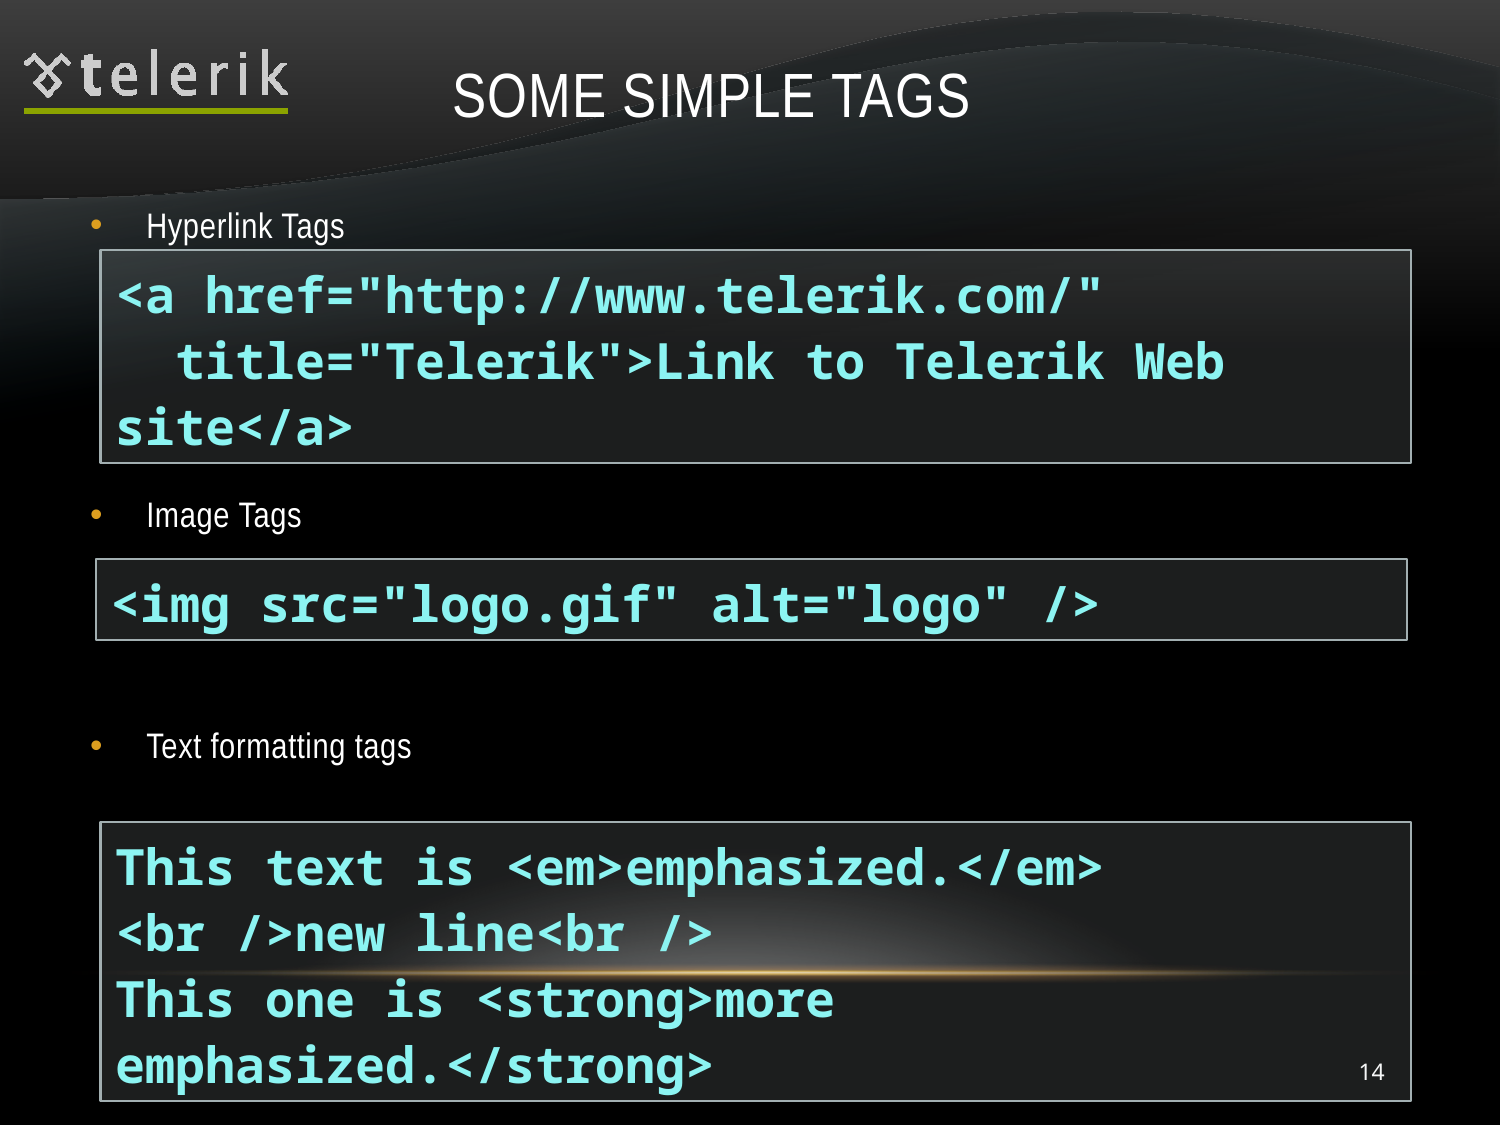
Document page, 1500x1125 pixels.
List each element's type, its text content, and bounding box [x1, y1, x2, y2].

list Hyperlink Tags Image Tags Text formatting tags [75, 200, 1375, 900]
picture [0, 0, 1500, 1125]
title Some Simple Tags [437, 45, 1400, 138]
text_box <img src="logo.gif" alt="logo" /> [96, 559, 1407, 640]
text_box This text is <em>emphasized.</em> <br />new line<br /> This one is <strong>more emphasized.</strong> [100, 822, 1412, 1101]
text_box <a href="http://www.telerik.com/" title="Telerik">Link to Telerik Web site</a> [100, 249, 1412, 463]
